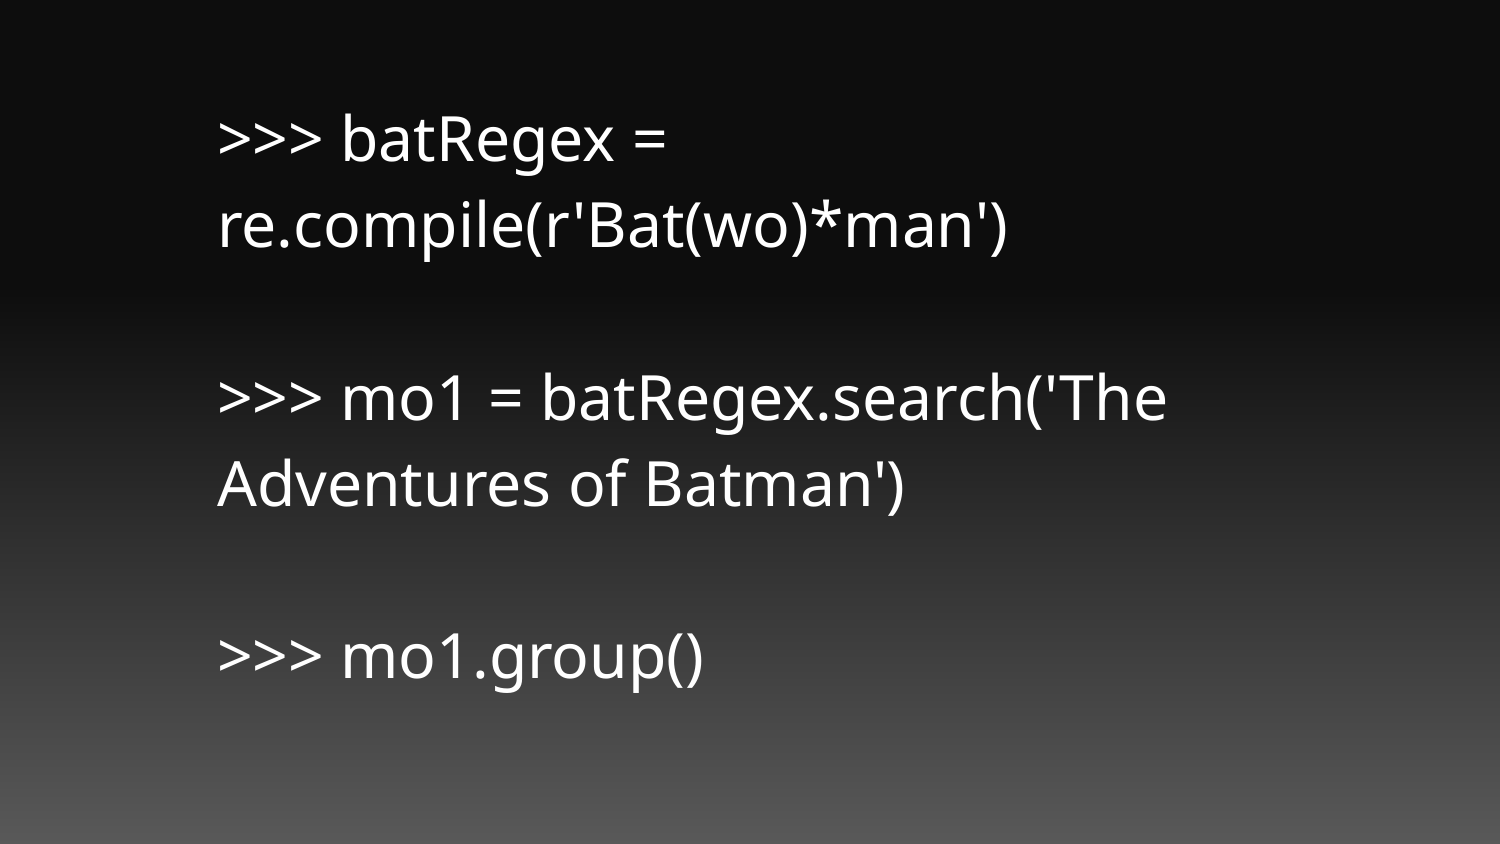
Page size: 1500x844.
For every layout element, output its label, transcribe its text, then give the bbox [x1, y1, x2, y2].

text_box >>> batRegex = re.compile(r'Bat(wo)*man') >>> mo1 = batRegex.search('The Adventures of Batman') >>> mo1.group() [202, 72, 1435, 481]
